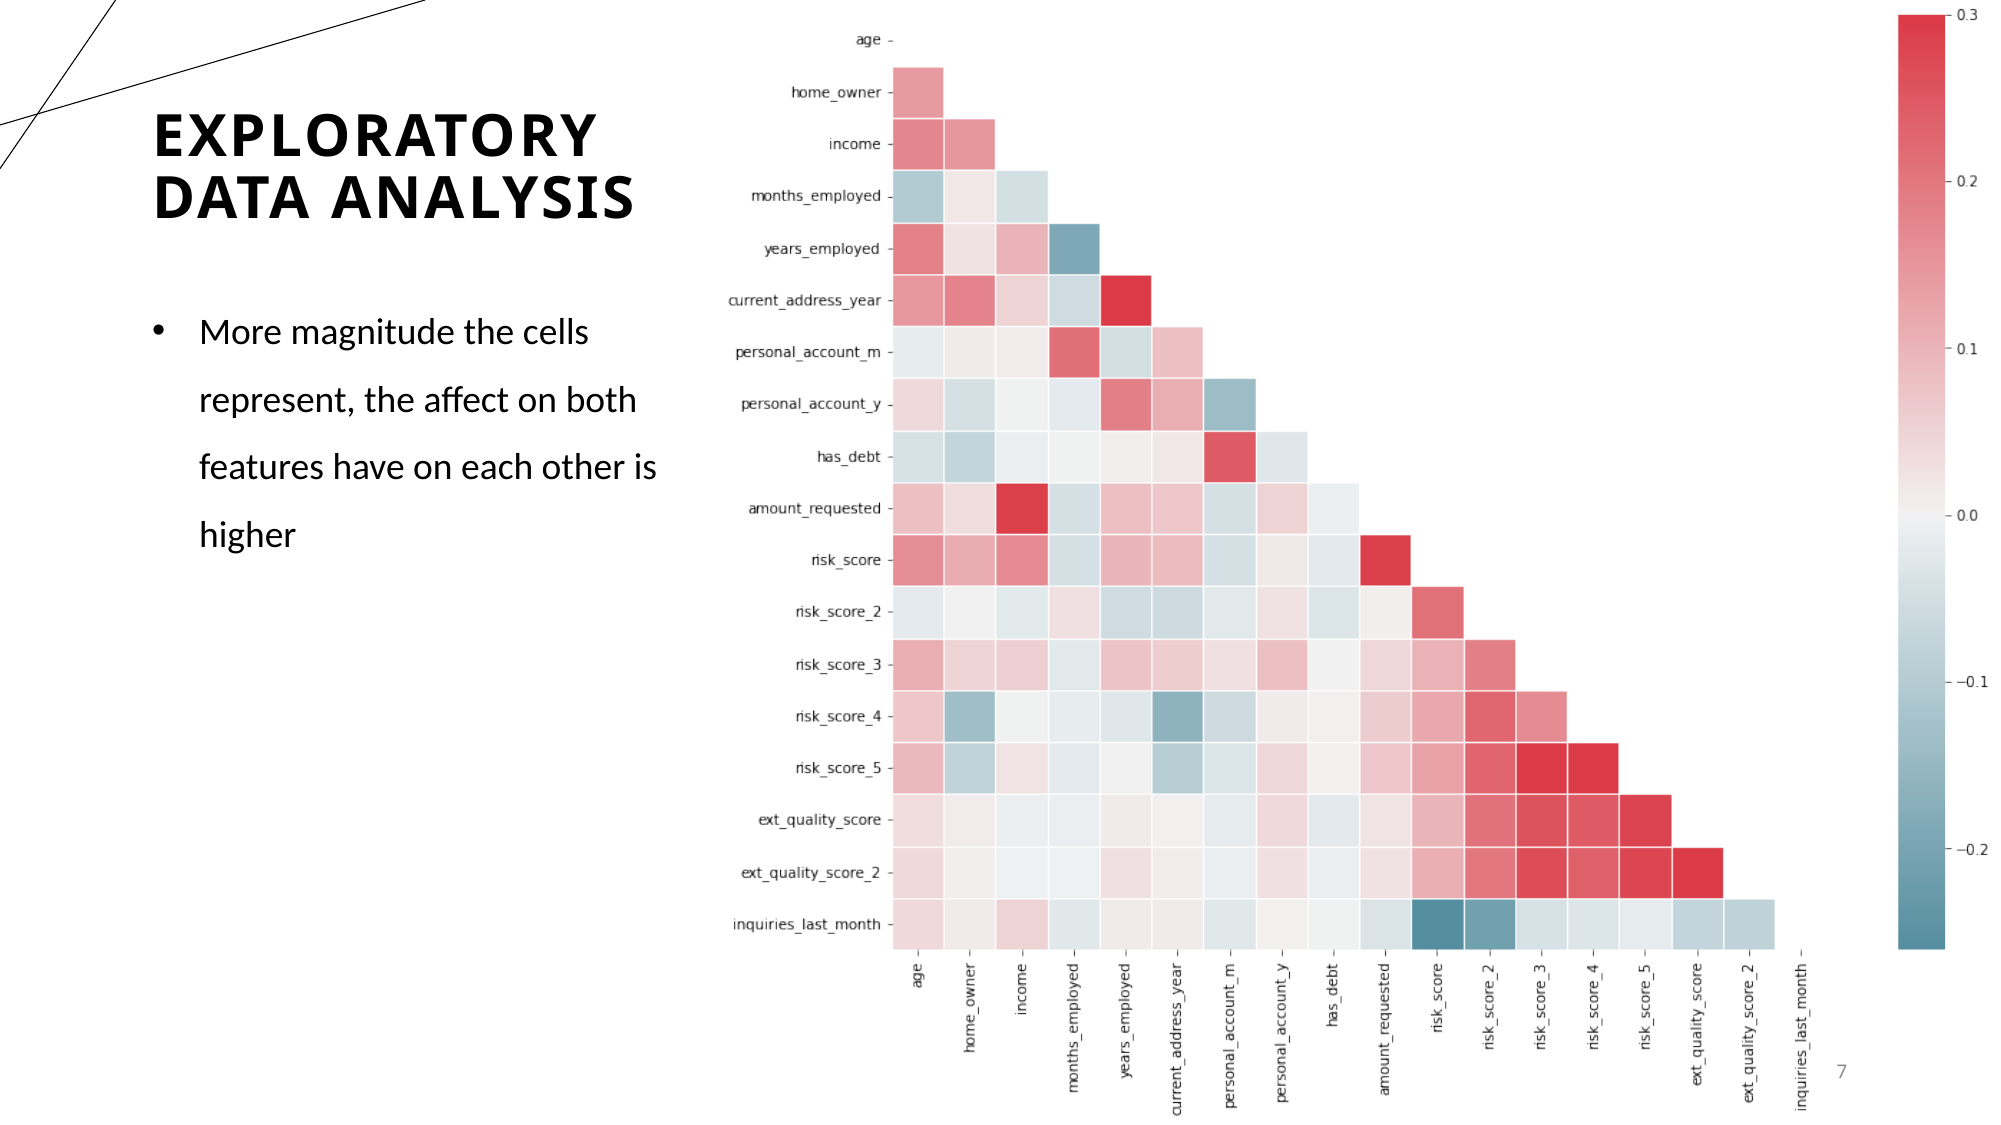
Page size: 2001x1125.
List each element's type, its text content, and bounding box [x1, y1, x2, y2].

text_box More magnitude the cells represent, the affect on both features have on each other is higher [137, 277, 684, 562]
picture [717, 0, 2000, 1125]
title Exploratory Data Analysis [137, 59, 717, 278]
